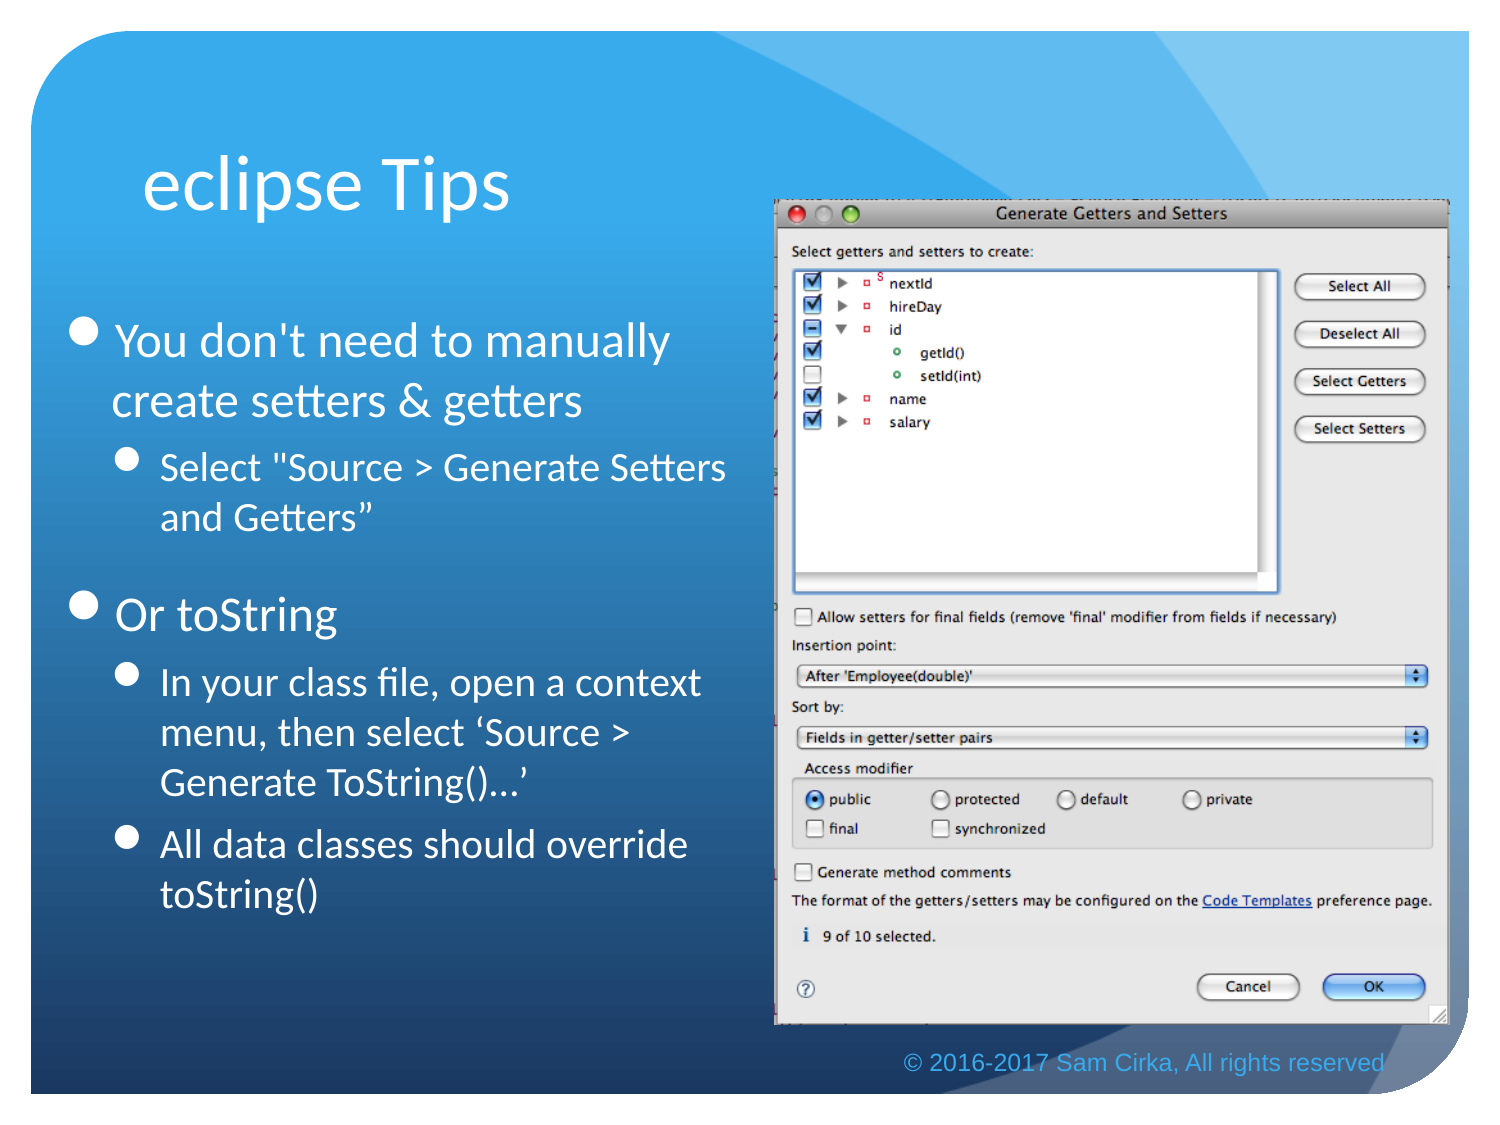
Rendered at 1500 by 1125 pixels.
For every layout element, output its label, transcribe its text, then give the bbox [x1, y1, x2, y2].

footer © 2016-2017 Sam Cirka, All rights reserved [542, 1031, 1402, 1092]
picture [24, 30, 1473, 1094]
title eclipse Tips [127, 62, 1372, 234]
list You don't need to manually create setters & getters Select "Source > Generate Setters and Getters” Or toString In your class file, open a context menu, then select ‘Source > Generate ToString()…’ All data classes should override toString() [50, 299, 750, 1088]
